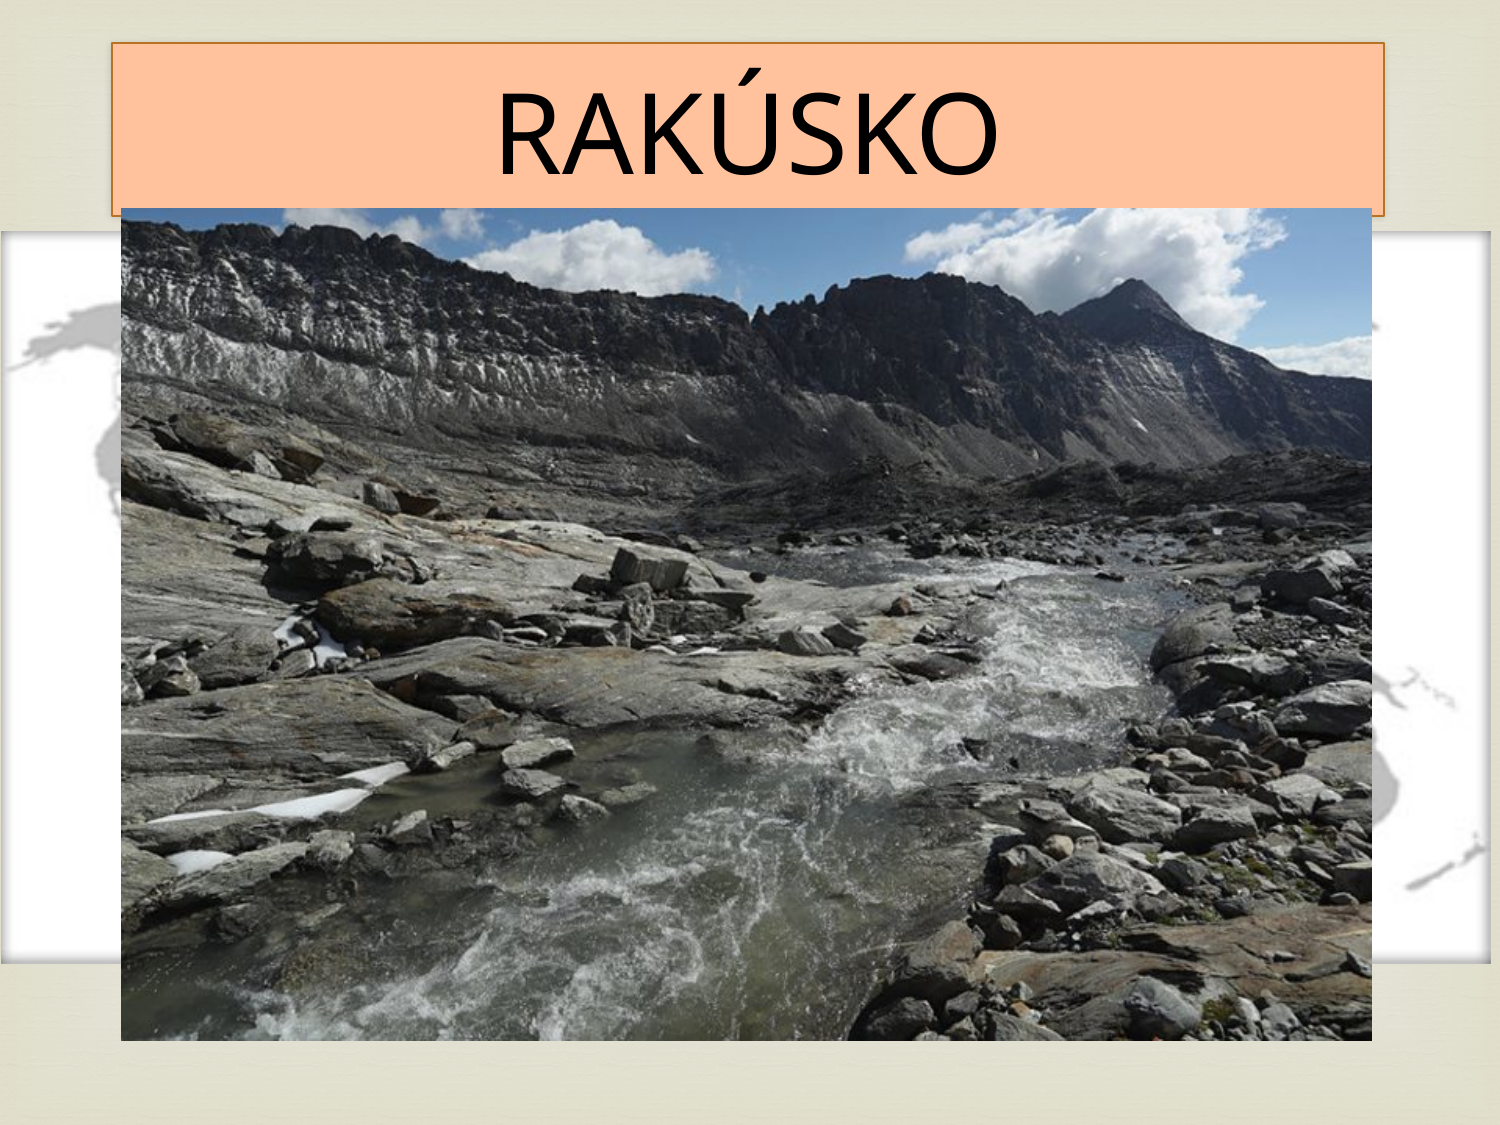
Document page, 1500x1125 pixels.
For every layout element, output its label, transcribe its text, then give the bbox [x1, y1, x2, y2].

title RAKÚSKO [111, 42, 1385, 217]
picture [0, 207, 1492, 1042]
